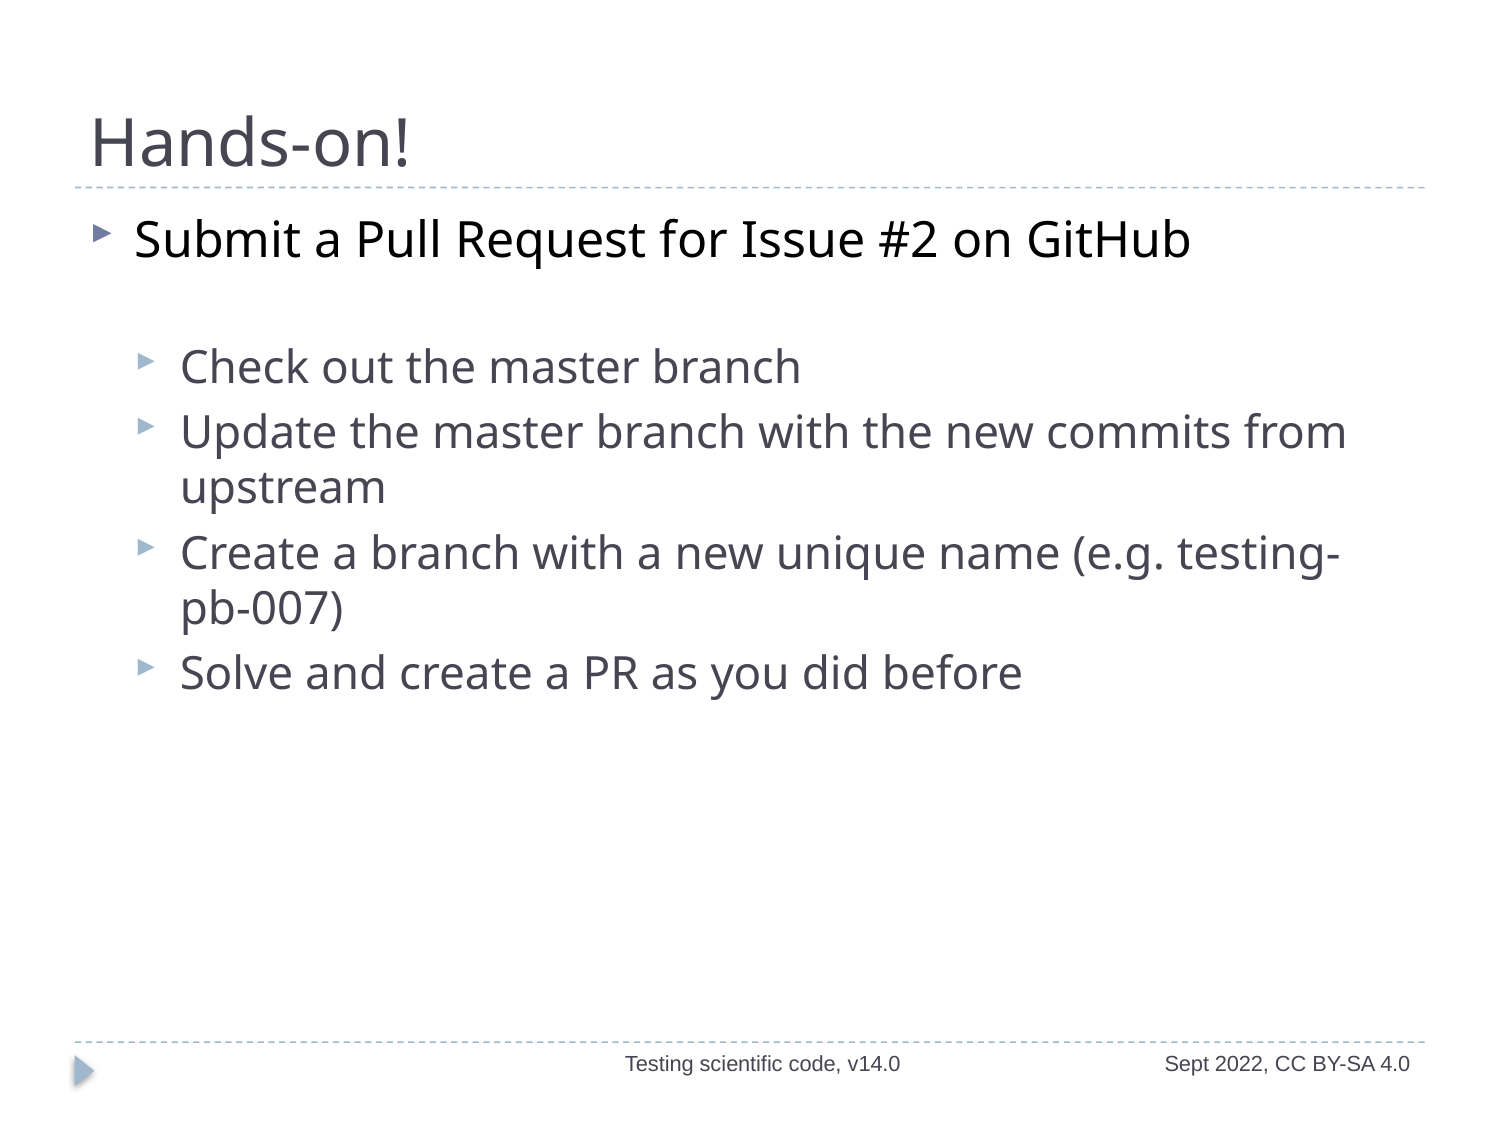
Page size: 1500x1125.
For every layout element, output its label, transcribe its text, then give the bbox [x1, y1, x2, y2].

footer Testing scientific code, v14.0 [475, 1042, 1051, 1103]
list Submit a Pull Request for Issue #2 on GitHub Check out the master branch Update the master branch with the new commits from upstream Create a branch with a new unique name (e.g. testing-pb-007) Solve and create a PR as you did before [75, 200, 1425, 1010]
title Hands-on! [75, 24, 1425, 188]
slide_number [1051, 1042, 1426, 1103]
